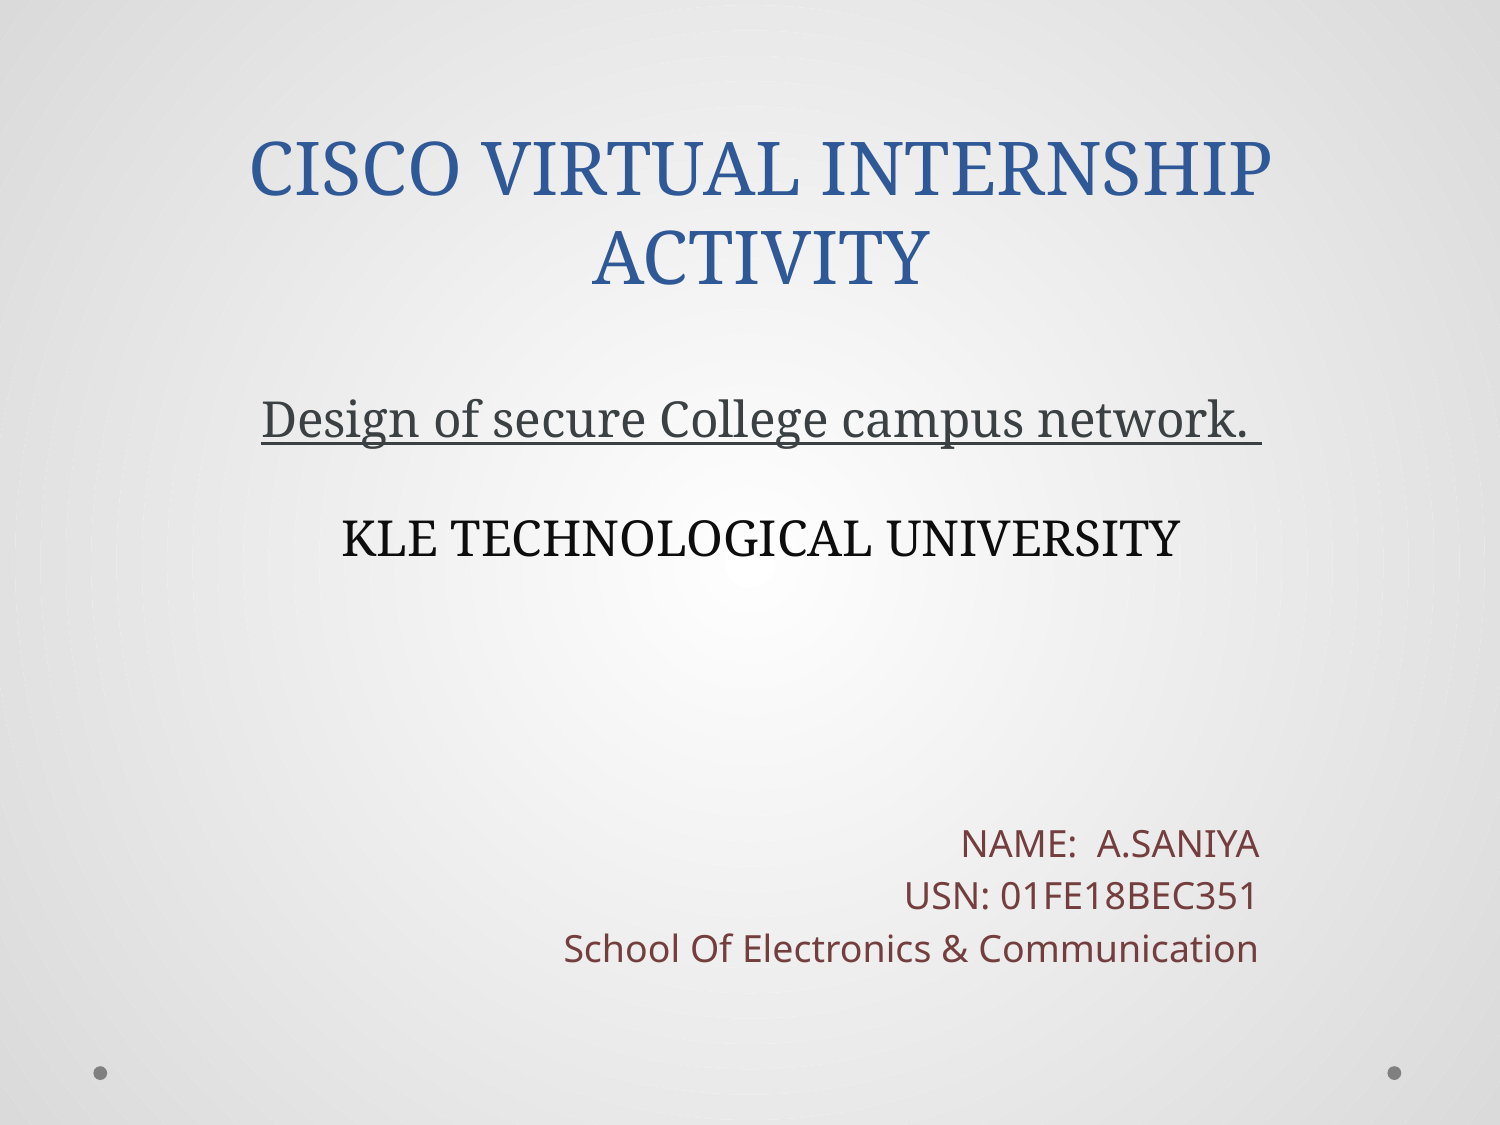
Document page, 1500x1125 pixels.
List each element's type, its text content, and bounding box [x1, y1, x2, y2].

title CISCO VIRTUAL INTERNSHIP ACTIVITY Design of secure College campus network. KLE TECHNOLOGICAL UNIVERSITY [123, 113, 1399, 634]
subtitle NAME: A.SANIYA USN: 01FE18BEC351 School Of Electronics & Communication [225, 812, 1275, 1013]
